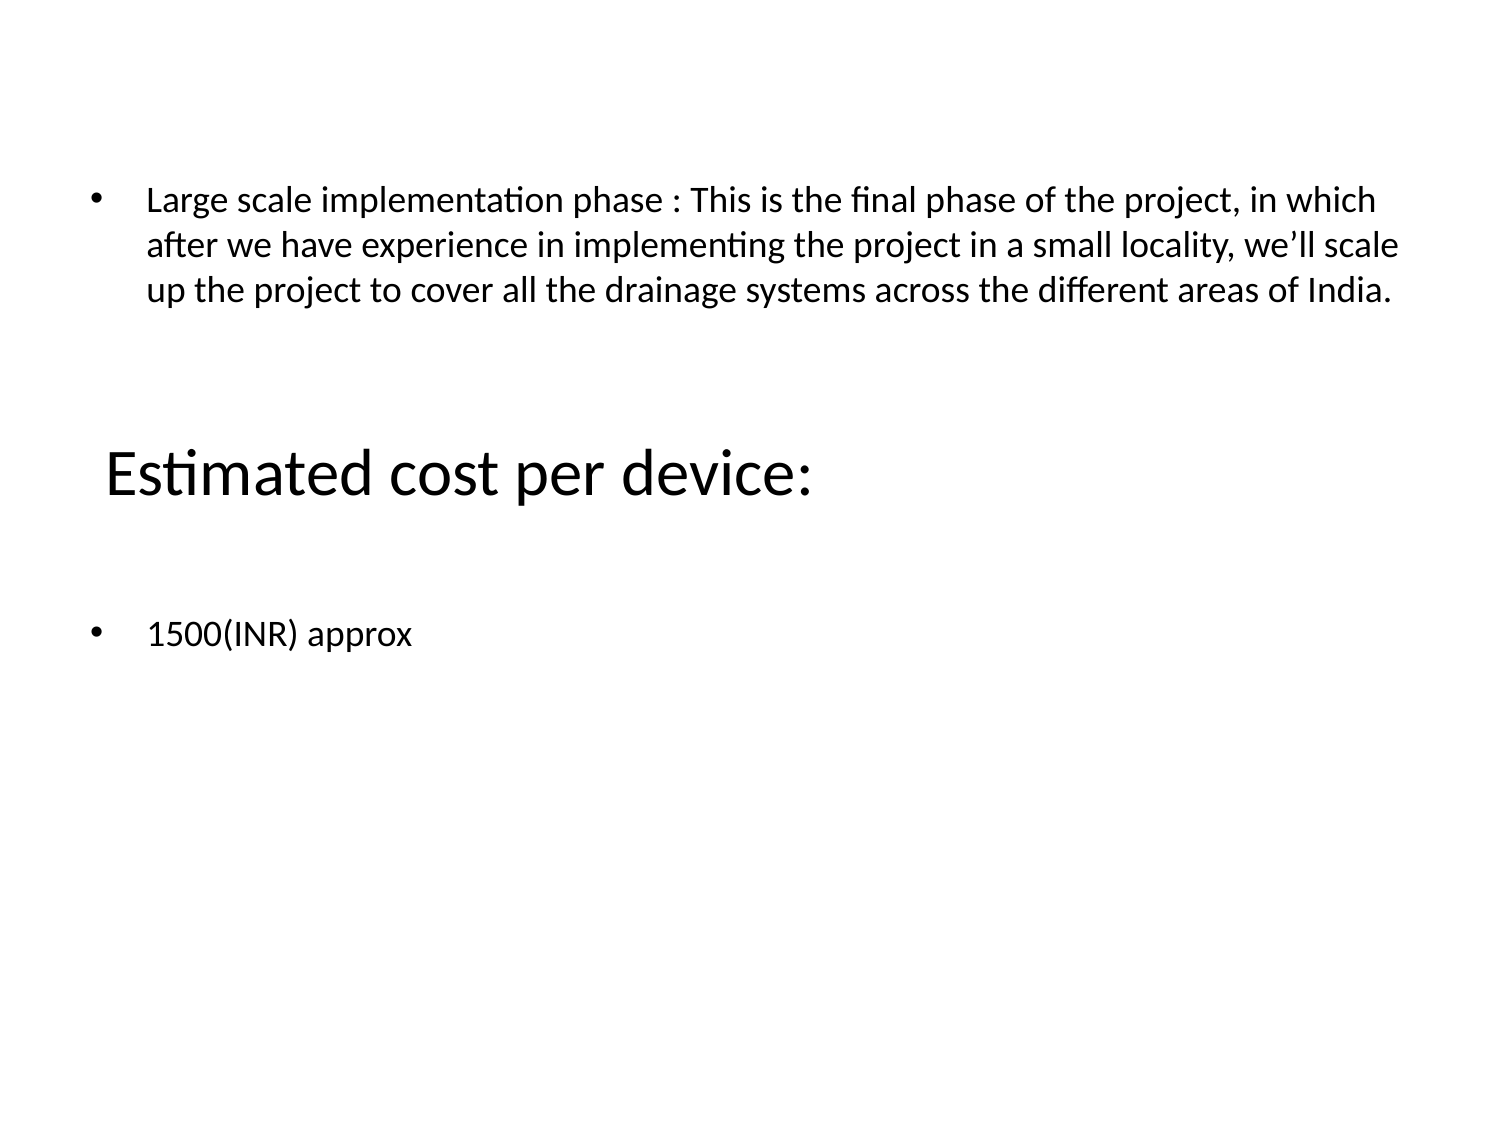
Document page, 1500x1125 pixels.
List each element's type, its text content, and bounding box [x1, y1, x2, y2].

list Large scale implementation phase : This is the final phase of the project, in which after we have experience in implementing the project in a small locality, we’ll scale up the project to cover all the drainage systems across the different areas of India. Estimated cost per device: 1500(INR) approx [75, 62, 1425, 1005]
